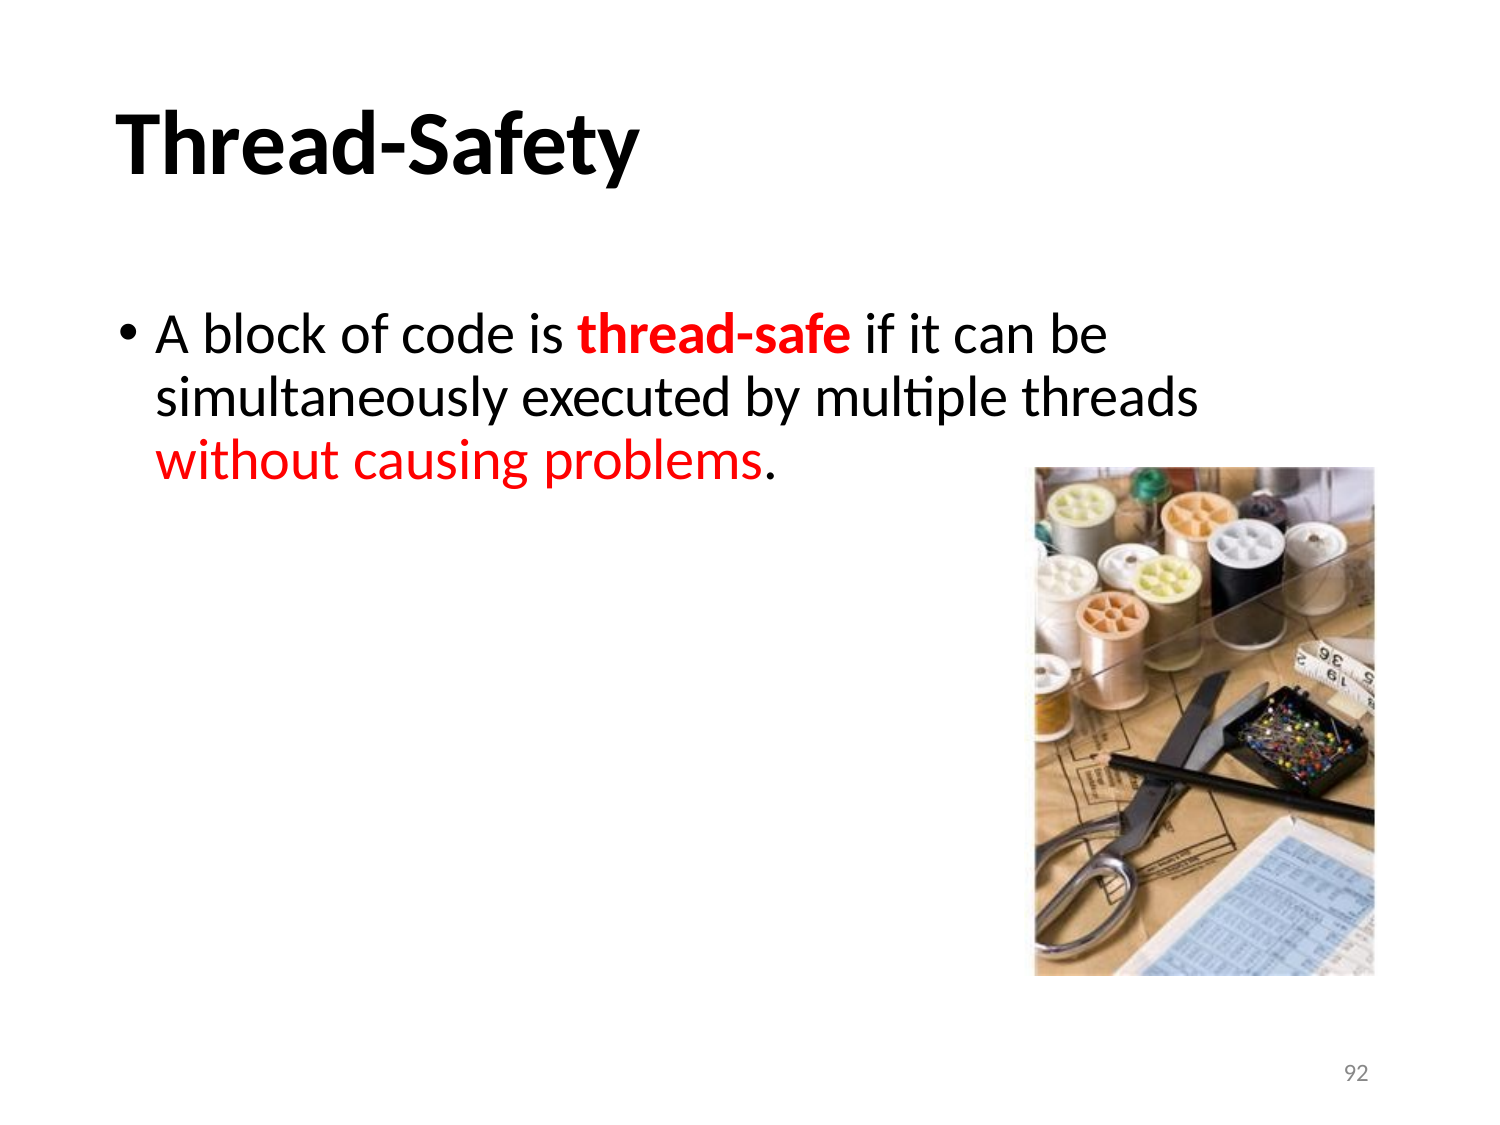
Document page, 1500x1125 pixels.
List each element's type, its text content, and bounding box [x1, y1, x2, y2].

text_box 92 [1337, 1060, 1389, 1087]
text_box [1024, 467, 1378, 976]
text_box A block of code is thread-safe if it can be simultaneously executed by multiple threads without causing problems. [116, 294, 1217, 492]
title Thread-Safety [113, 41, 942, 232]
